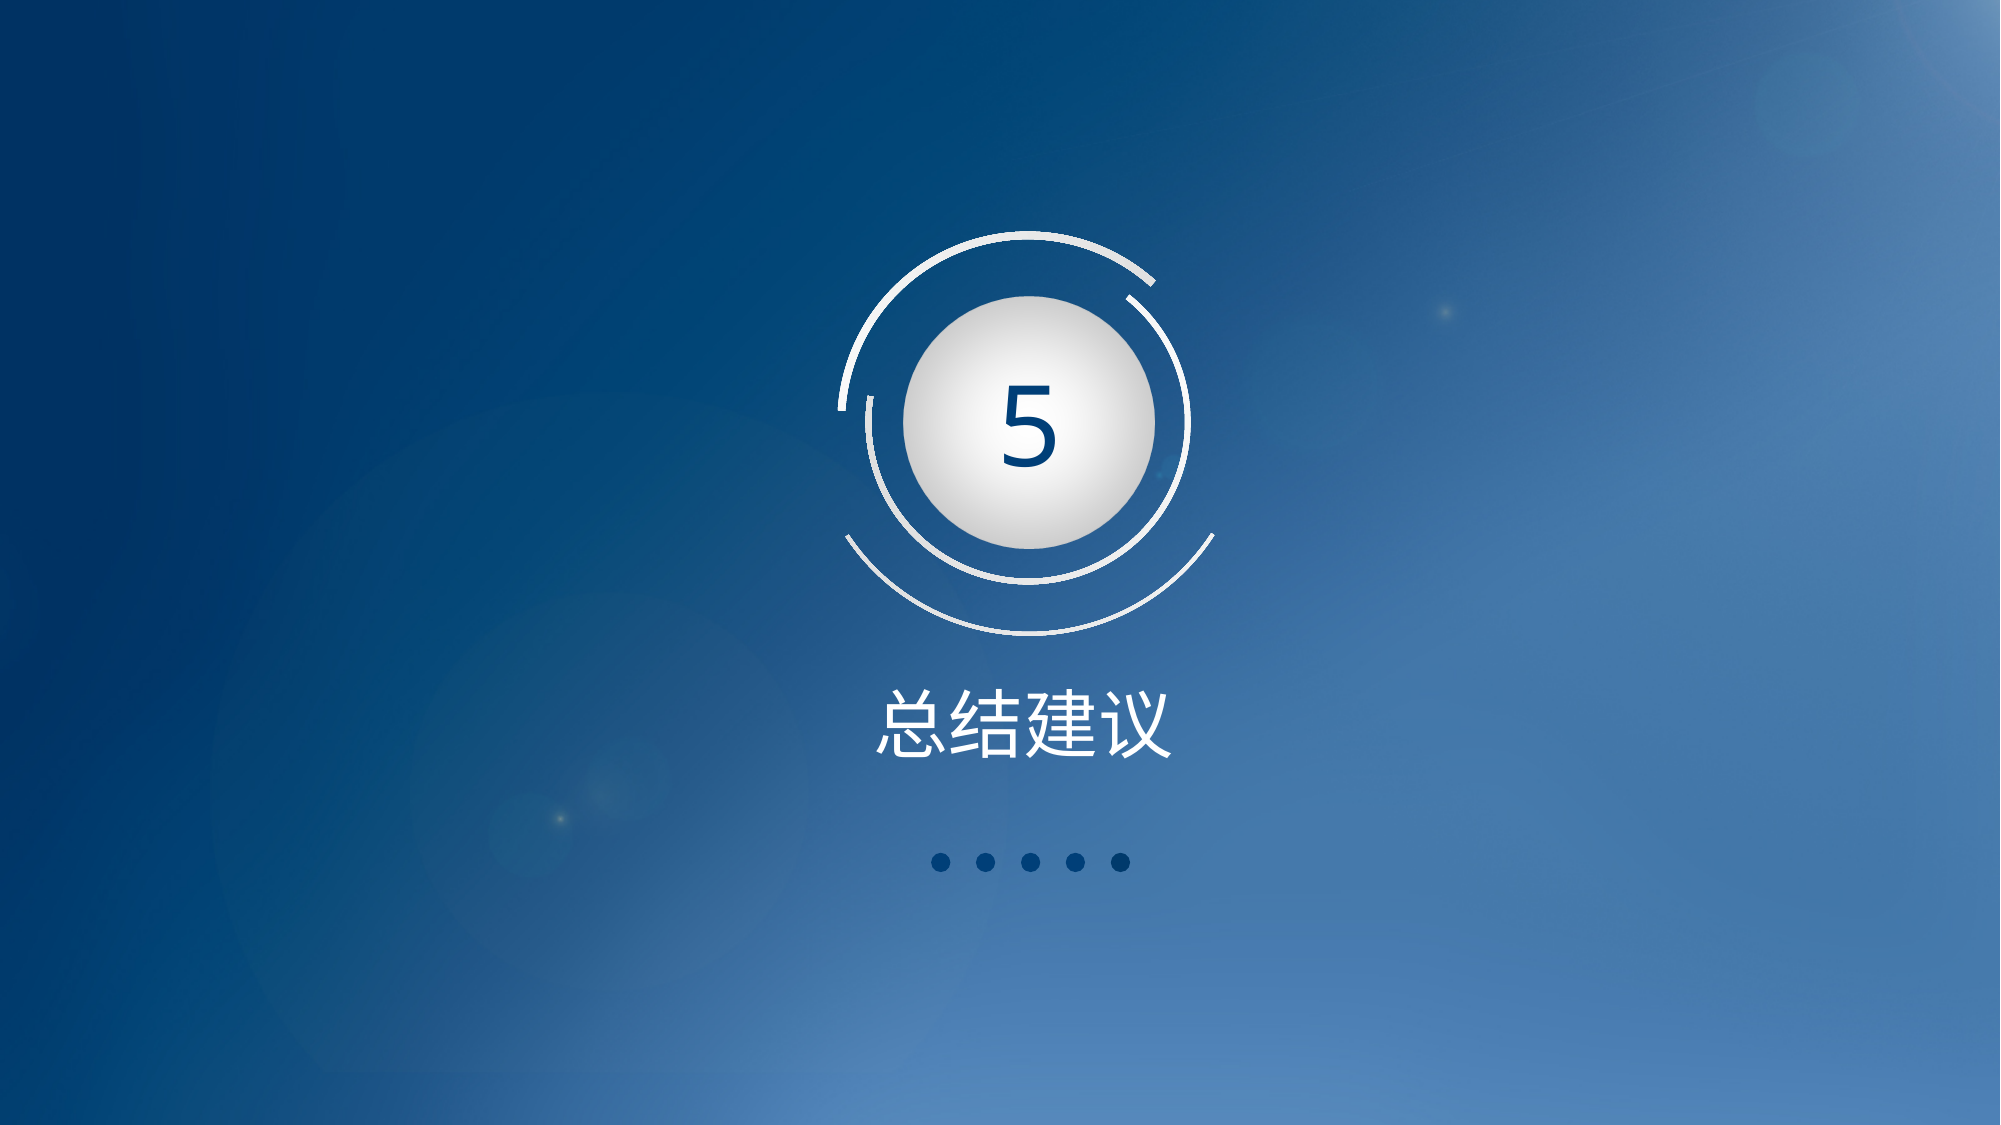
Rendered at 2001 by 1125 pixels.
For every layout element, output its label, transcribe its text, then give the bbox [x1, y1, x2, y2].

text_box [931, 852, 951, 873]
text_box [975, 852, 996, 873]
text_box [941, 559, 1116, 585]
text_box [902, 296, 1156, 550]
picture [0, 0, 2000, 1125]
text_box [865, 395, 897, 518]
text_box 总结建议 [788, 669, 1258, 775]
text_box [1065, 852, 1086, 873]
text_box [845, 533, 1215, 636]
text_box [1110, 852, 1131, 873]
text_box [1021, 852, 1041, 873]
text_box [837, 231, 1156, 411]
text_box [1159, 325, 1191, 519]
